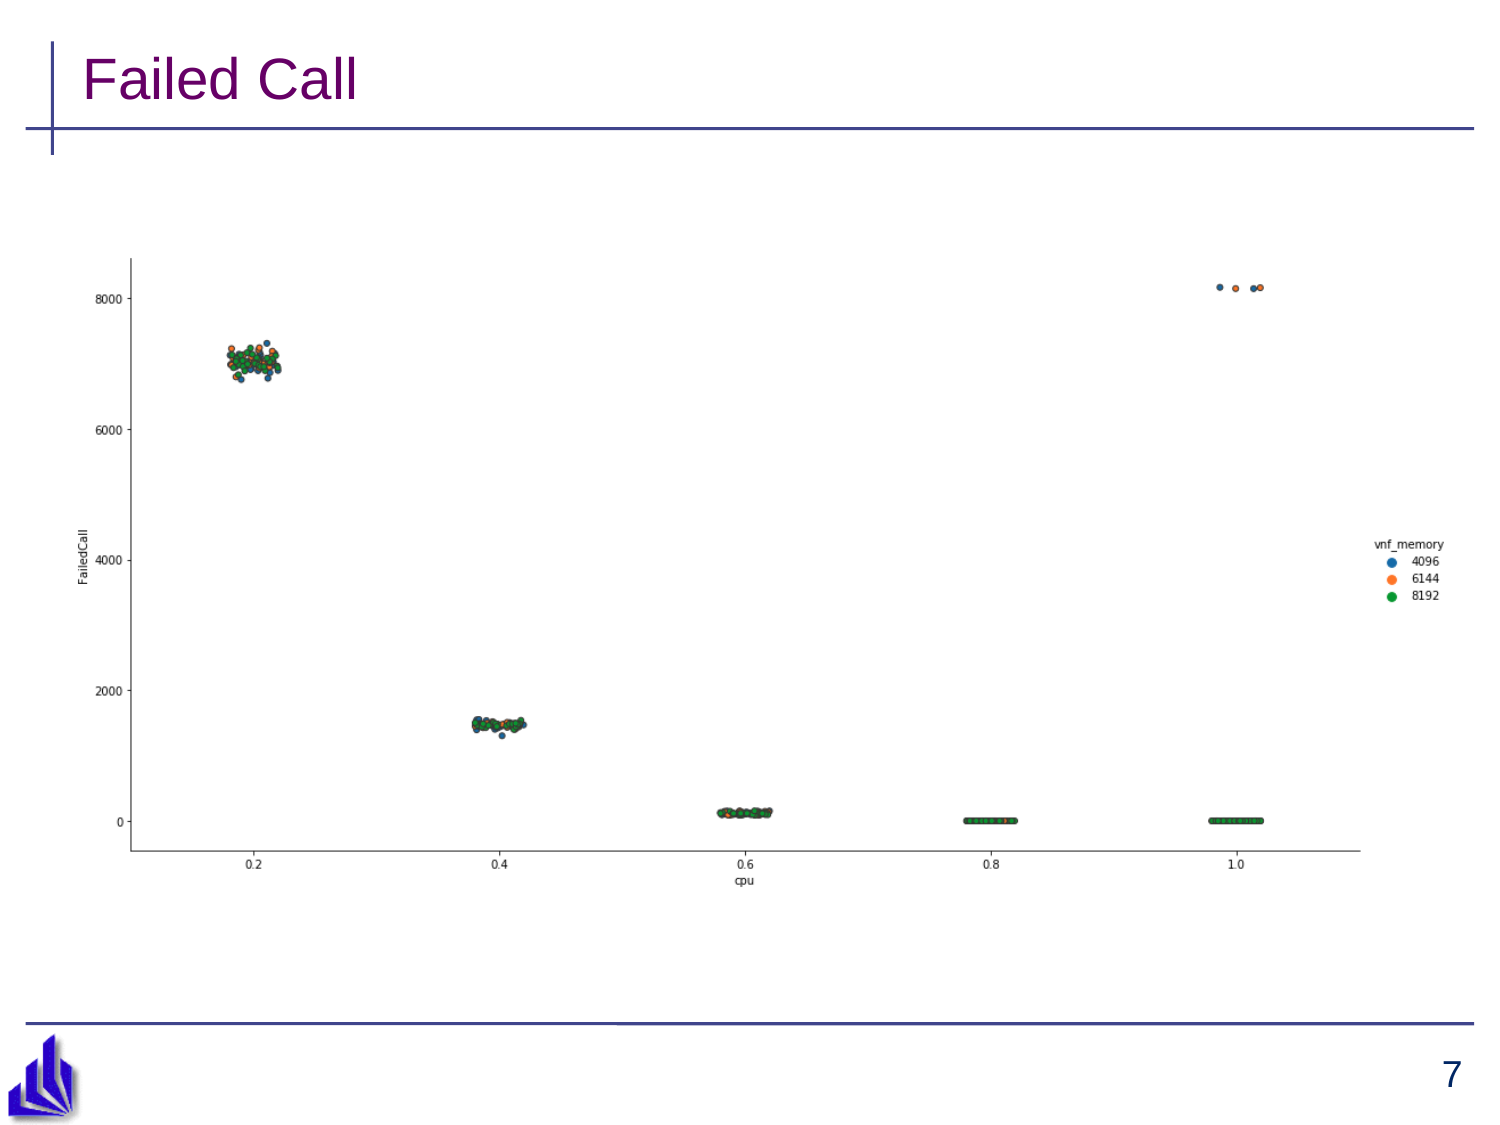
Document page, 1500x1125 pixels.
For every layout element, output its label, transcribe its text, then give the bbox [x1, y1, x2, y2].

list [69, 249, 1463, 903]
title Failed Call [67, 24, 1468, 119]
picture [0, 1032, 85, 1125]
